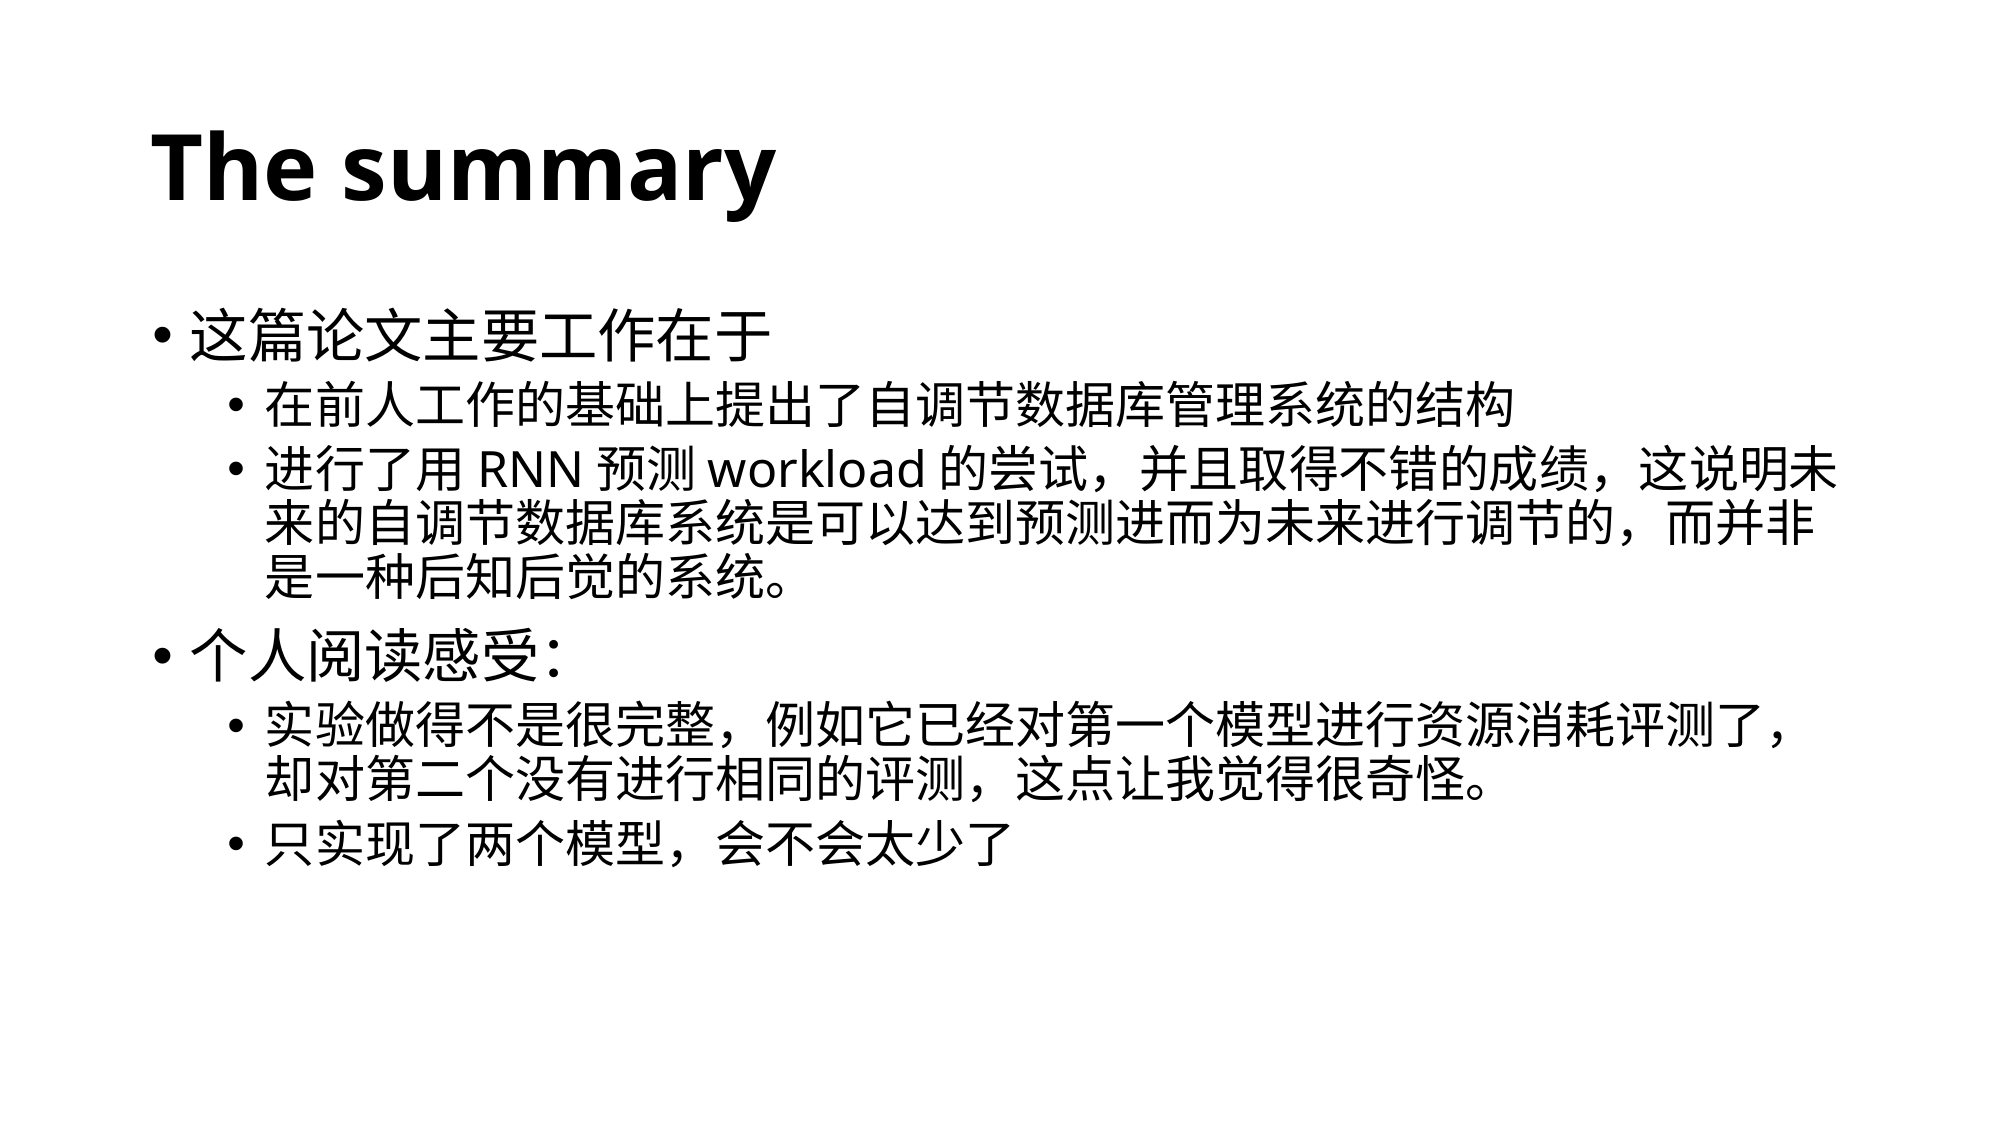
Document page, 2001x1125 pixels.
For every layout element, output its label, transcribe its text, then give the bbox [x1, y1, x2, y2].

title The summary [135, 67, 1863, 274]
list 这篇论文主要工作在于 在前人工作的基础上提出了自调节数据库管理系统的结构 进行了用RNN预测workload的尝试，并且取得不错的成绩，这说明未来的自调节数据库系统是可以达到预测进而为未来进行调节的，而并非是一种后知后觉的系统。 个人阅读感受： 实验做得不是很完整，例如它已经对第一个模型进行资源消耗评测了，却对第二个没有进行相同的评测，这点让我觉得很奇怪。 只实现了两个模型，会不会太少了 [137, 299, 1863, 1014]
